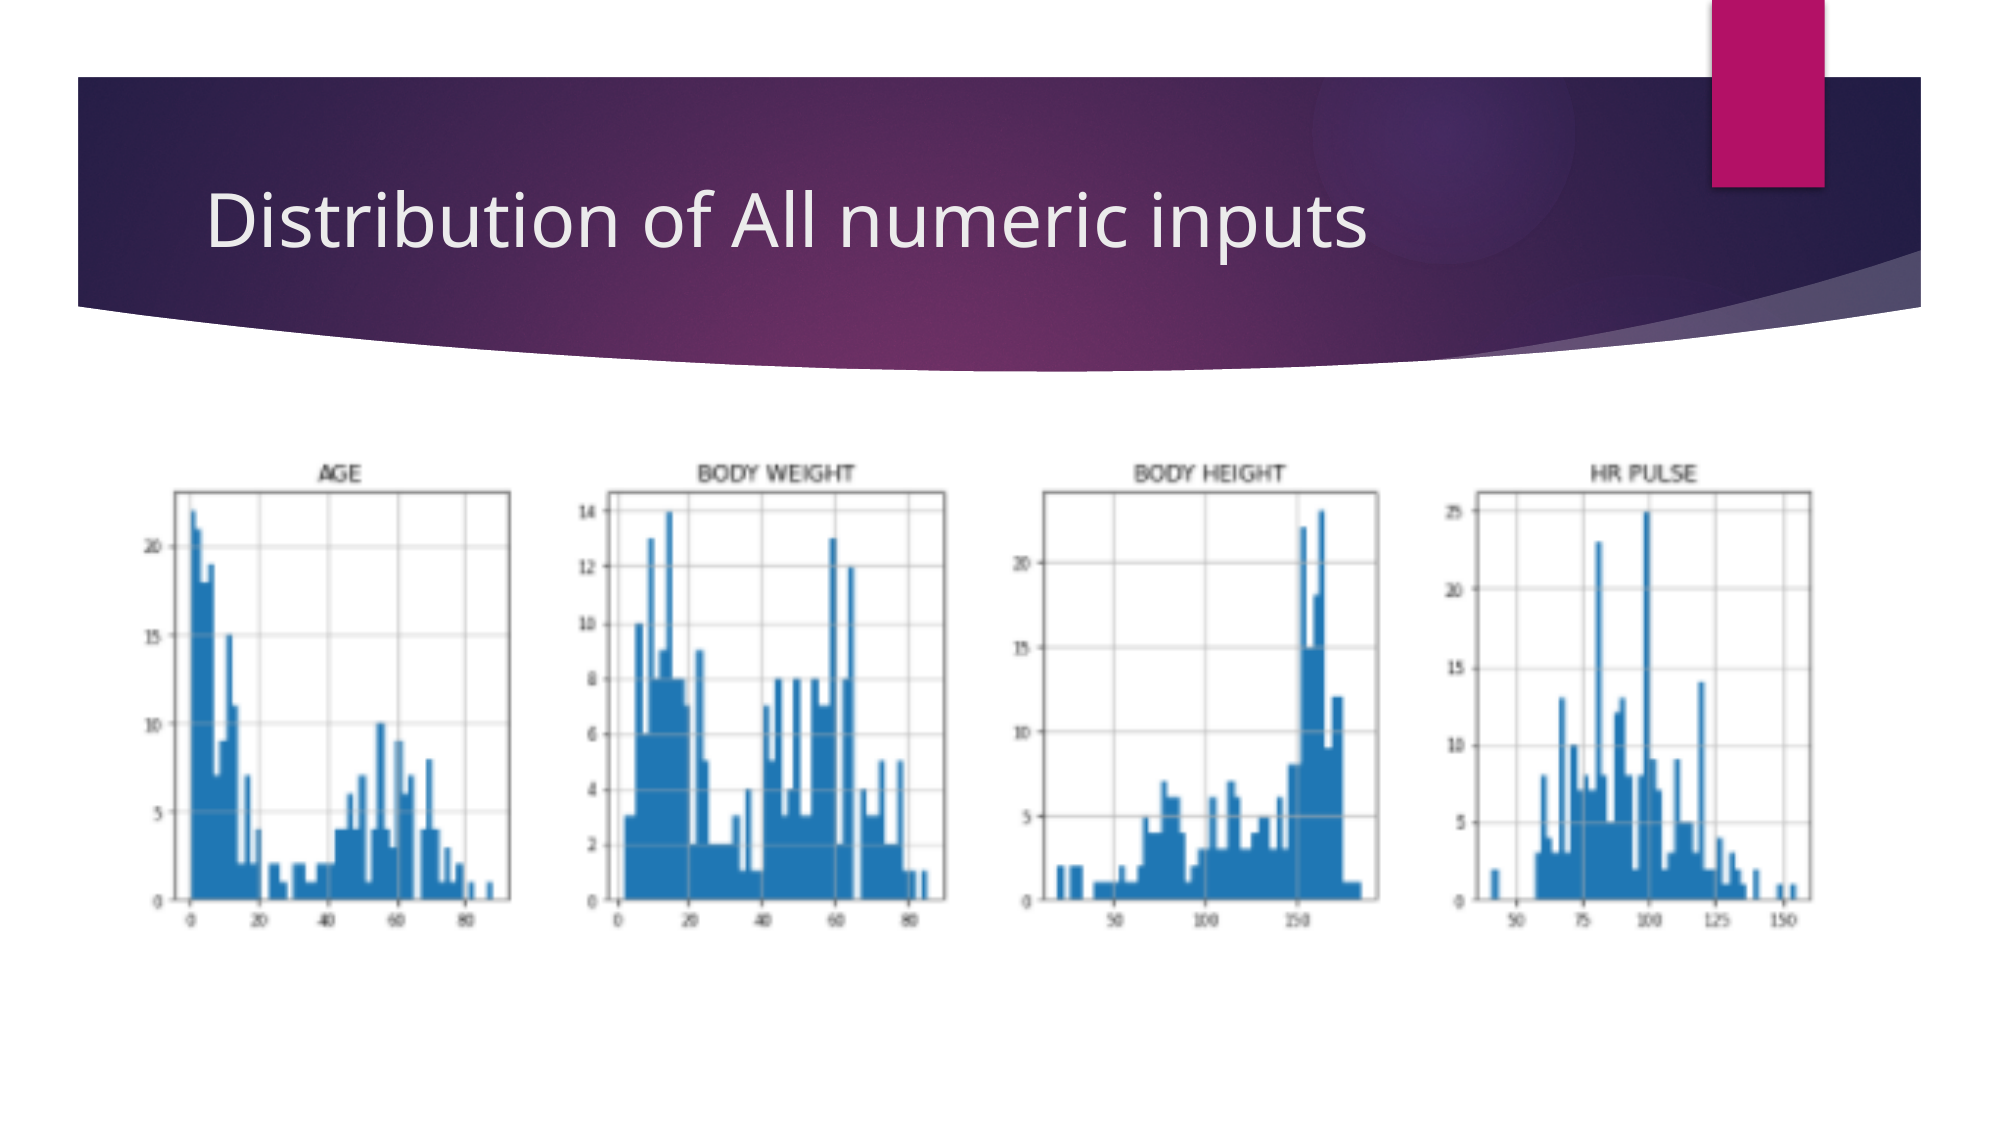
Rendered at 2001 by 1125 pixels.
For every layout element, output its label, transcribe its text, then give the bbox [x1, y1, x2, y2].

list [106, 445, 1874, 966]
title Distribution of All numeric inputs [189, 159, 1627, 276]
